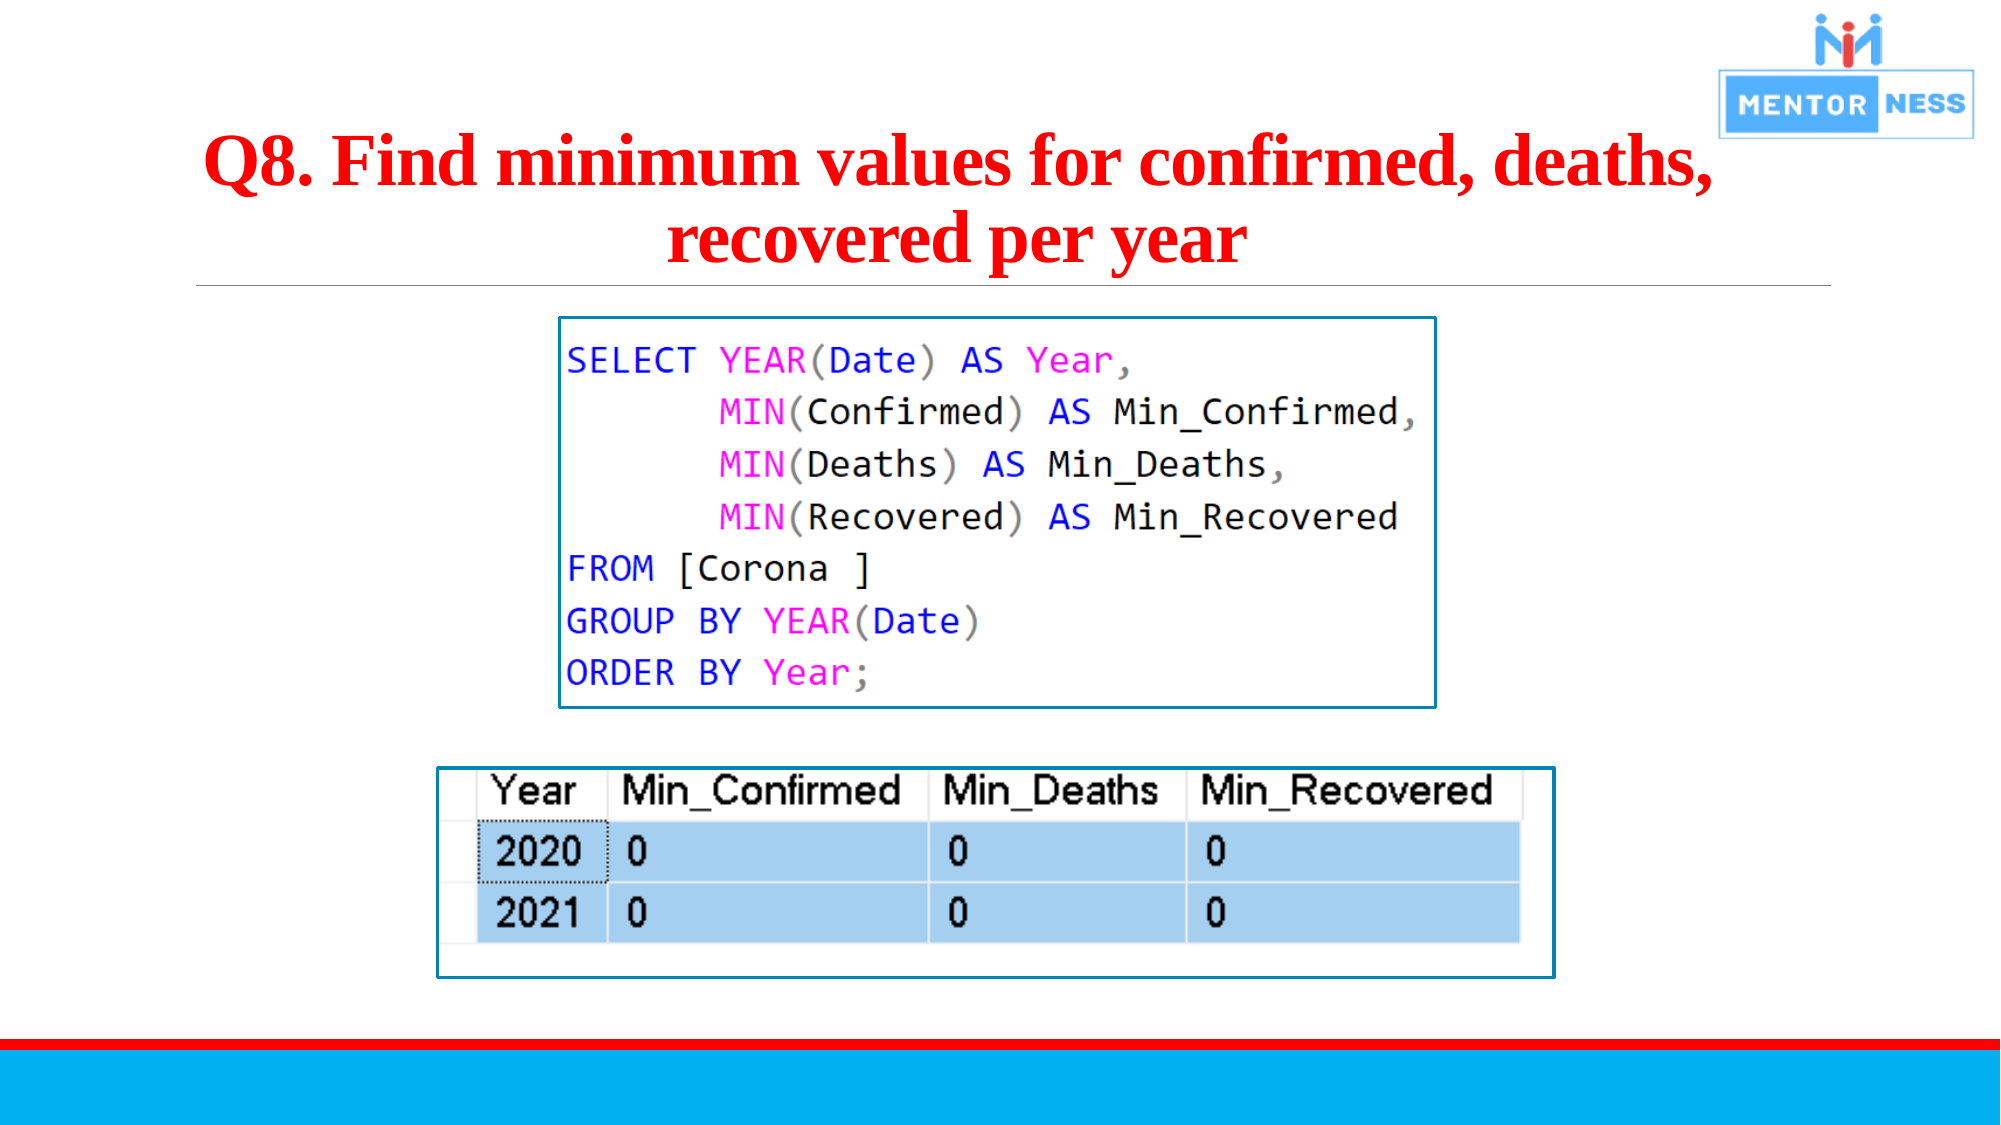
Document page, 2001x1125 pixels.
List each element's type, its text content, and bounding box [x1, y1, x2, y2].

picture [440, 771, 1551, 975]
picture [562, 320, 1433, 705]
picture [1709, 0, 1985, 147]
title Q8. Find minimum values for confirmed, deaths, recovered per year [180, 47, 1736, 285]
